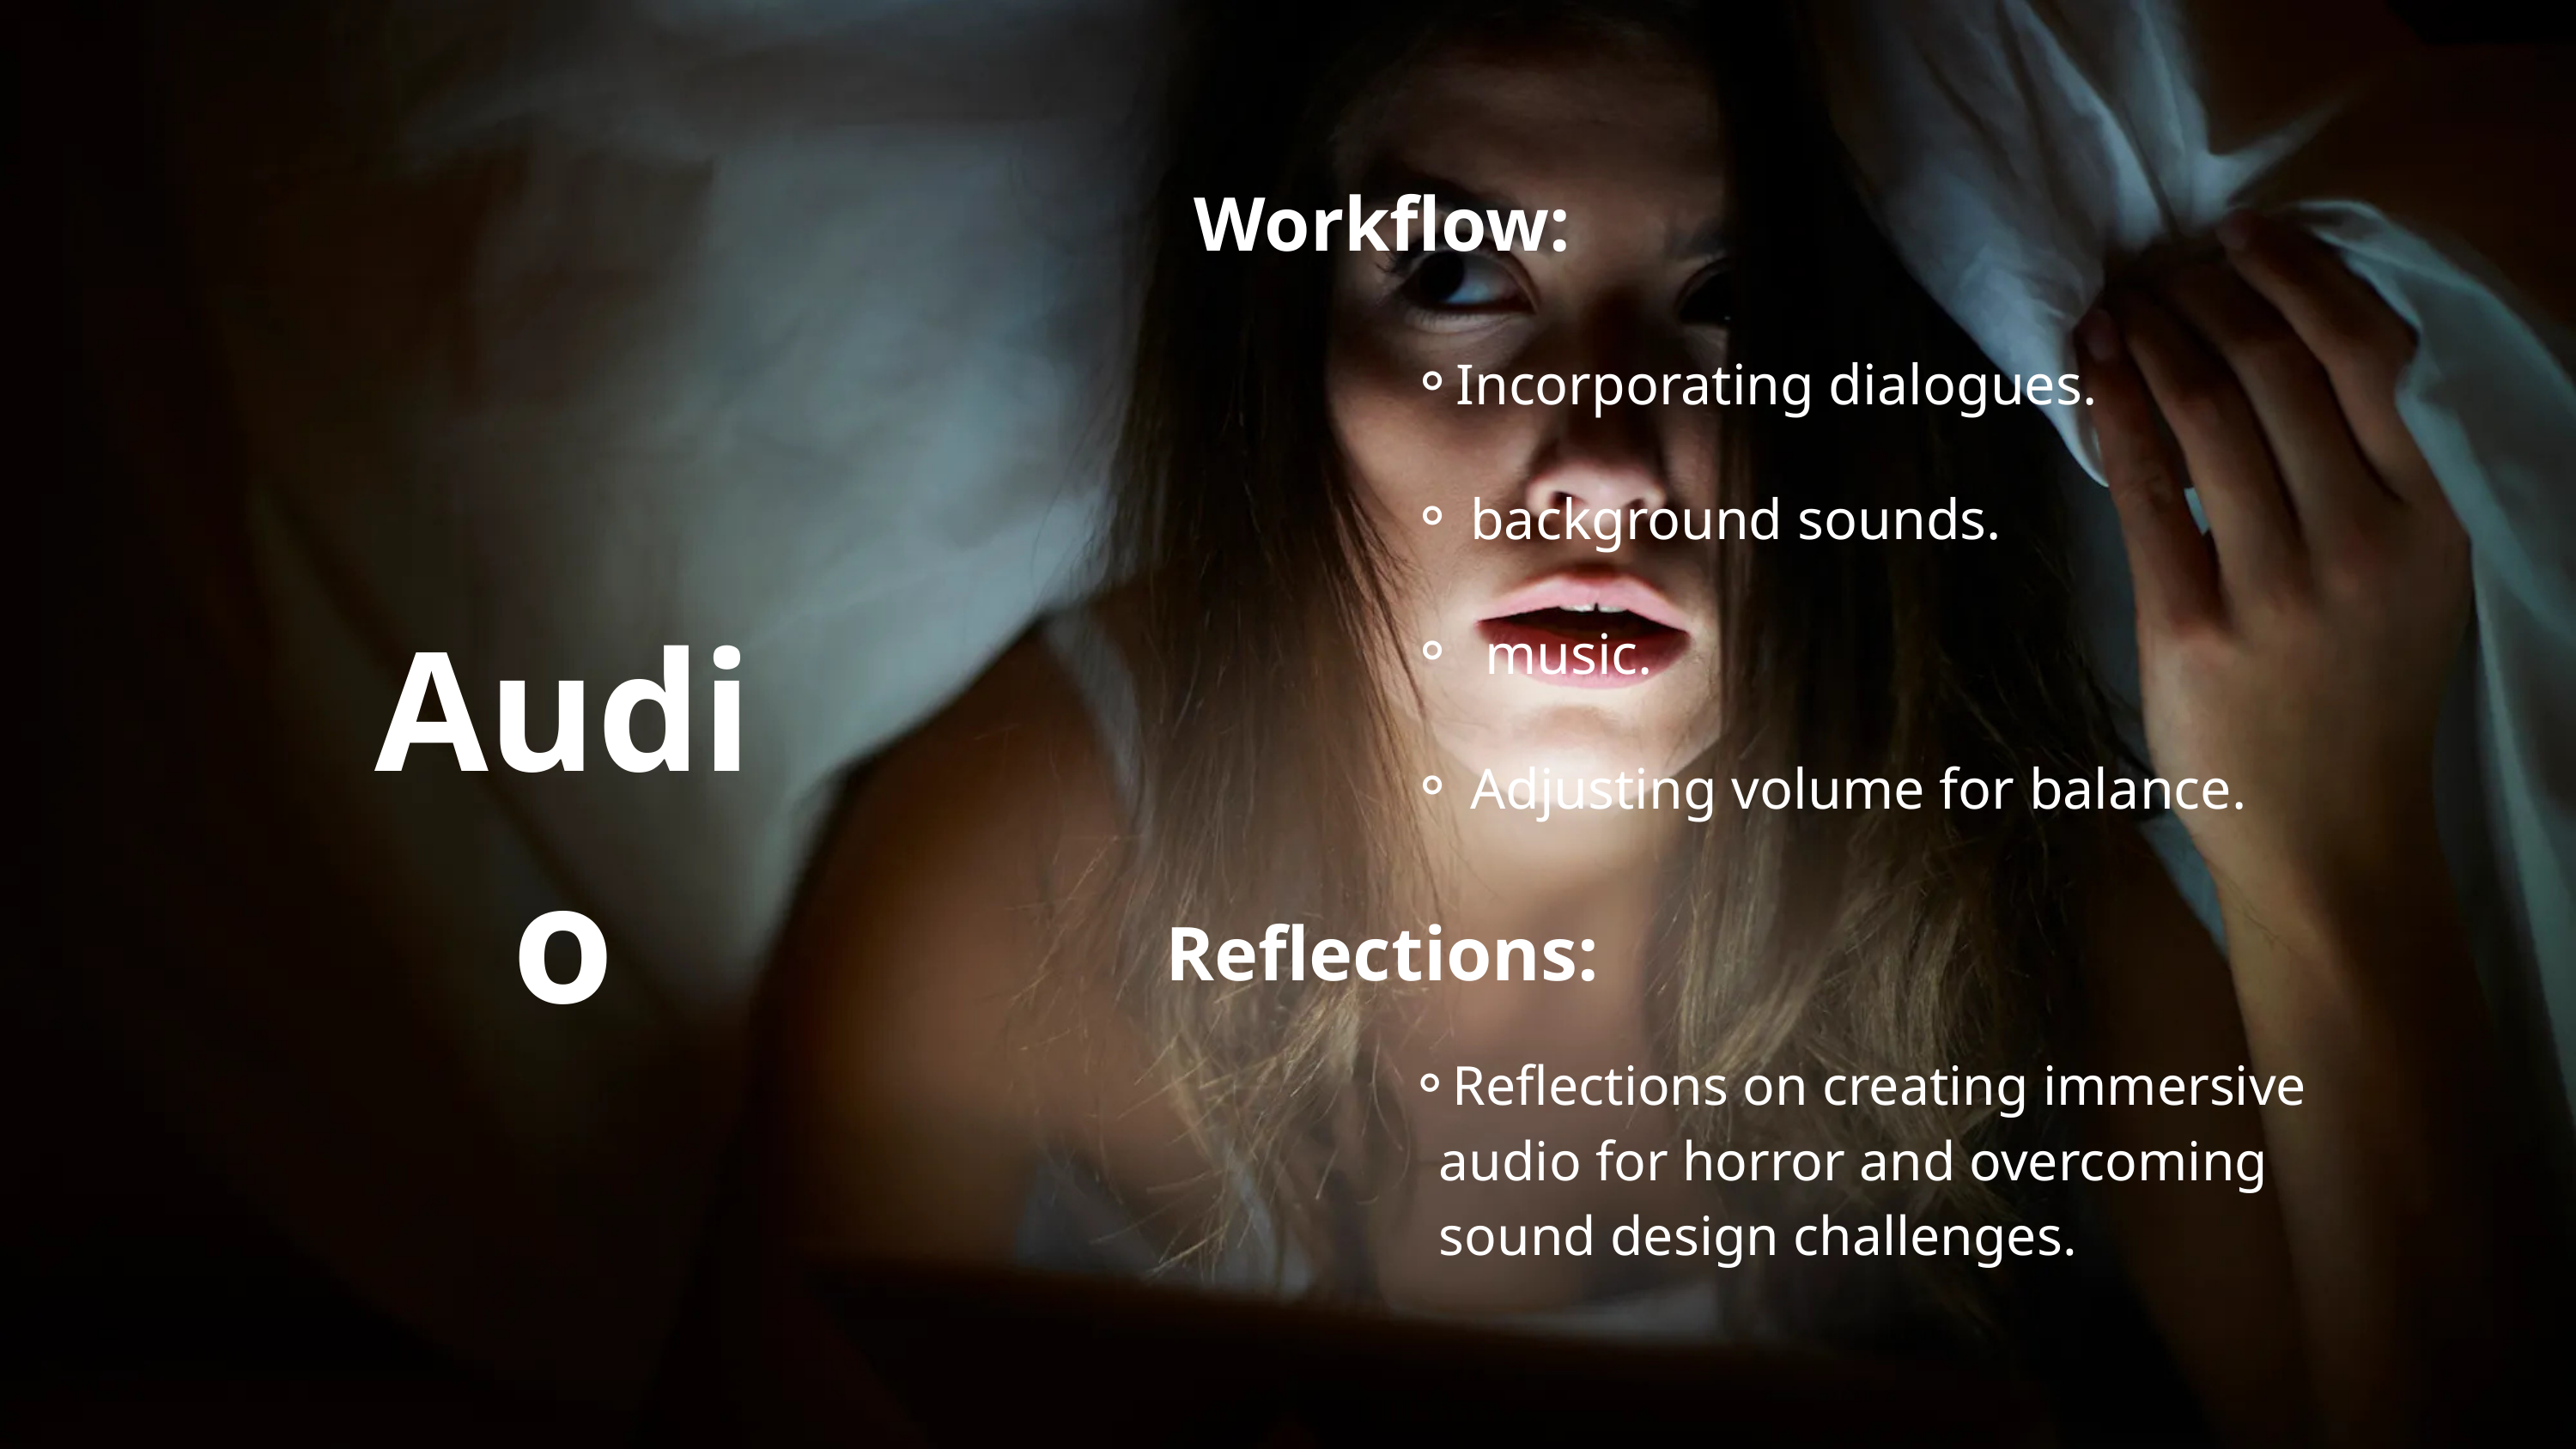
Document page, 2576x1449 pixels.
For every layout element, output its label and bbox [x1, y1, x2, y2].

text_box [1157, 178, 2391, 1270]
text_box [0, 0, 2576, 1449]
